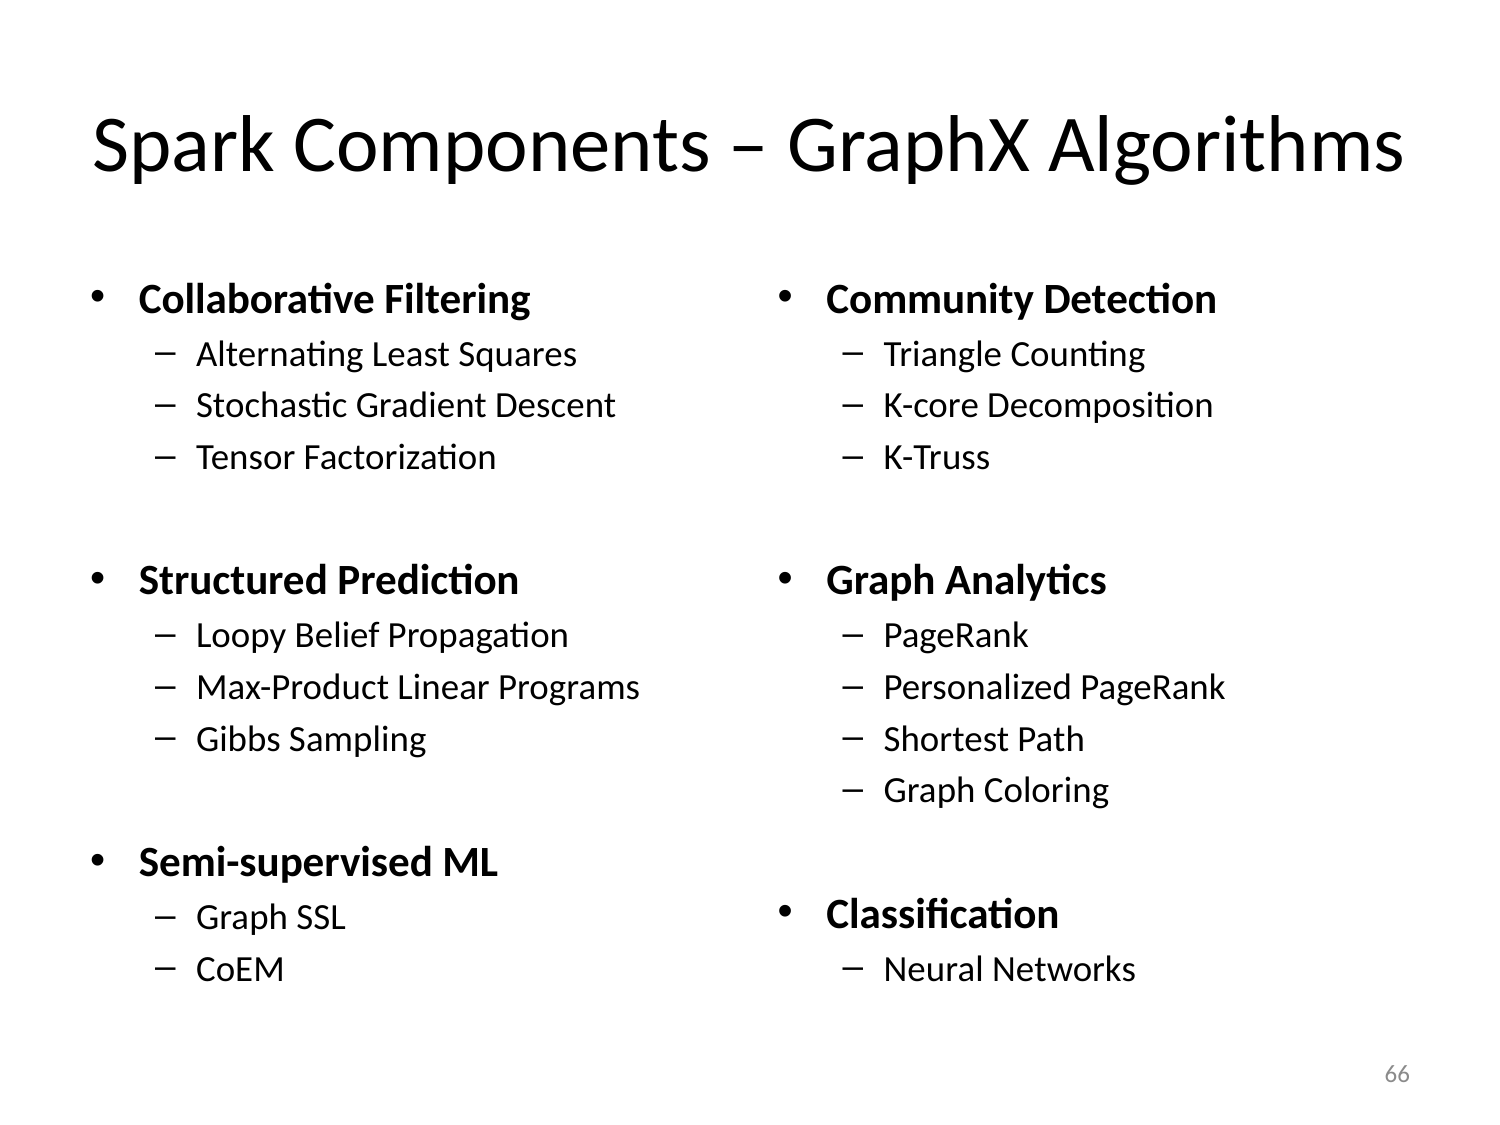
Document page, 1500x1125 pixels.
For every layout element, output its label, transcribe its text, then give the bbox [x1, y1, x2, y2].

list Community Detection Triangle Counting K-core Decomposition K-Truss Graph Analytics PageRank Personalized PageRank Shortest Path Graph Coloring Classification Neural Networks [762, 262, 1425, 1005]
title Spark Components – GraphX Algorithms [75, 45, 1425, 233]
slide_number 66 [1074, 1042, 1425, 1103]
list Collaborative Filtering Alternating Least Squares Stochastic Gradient Descent Tensor Factorization Structured Prediction Loopy Belief Propagation Max-Product Linear Programs Gibbs Sampling Semi-supervised ML Graph SSL CoEM [75, 262, 738, 1005]
